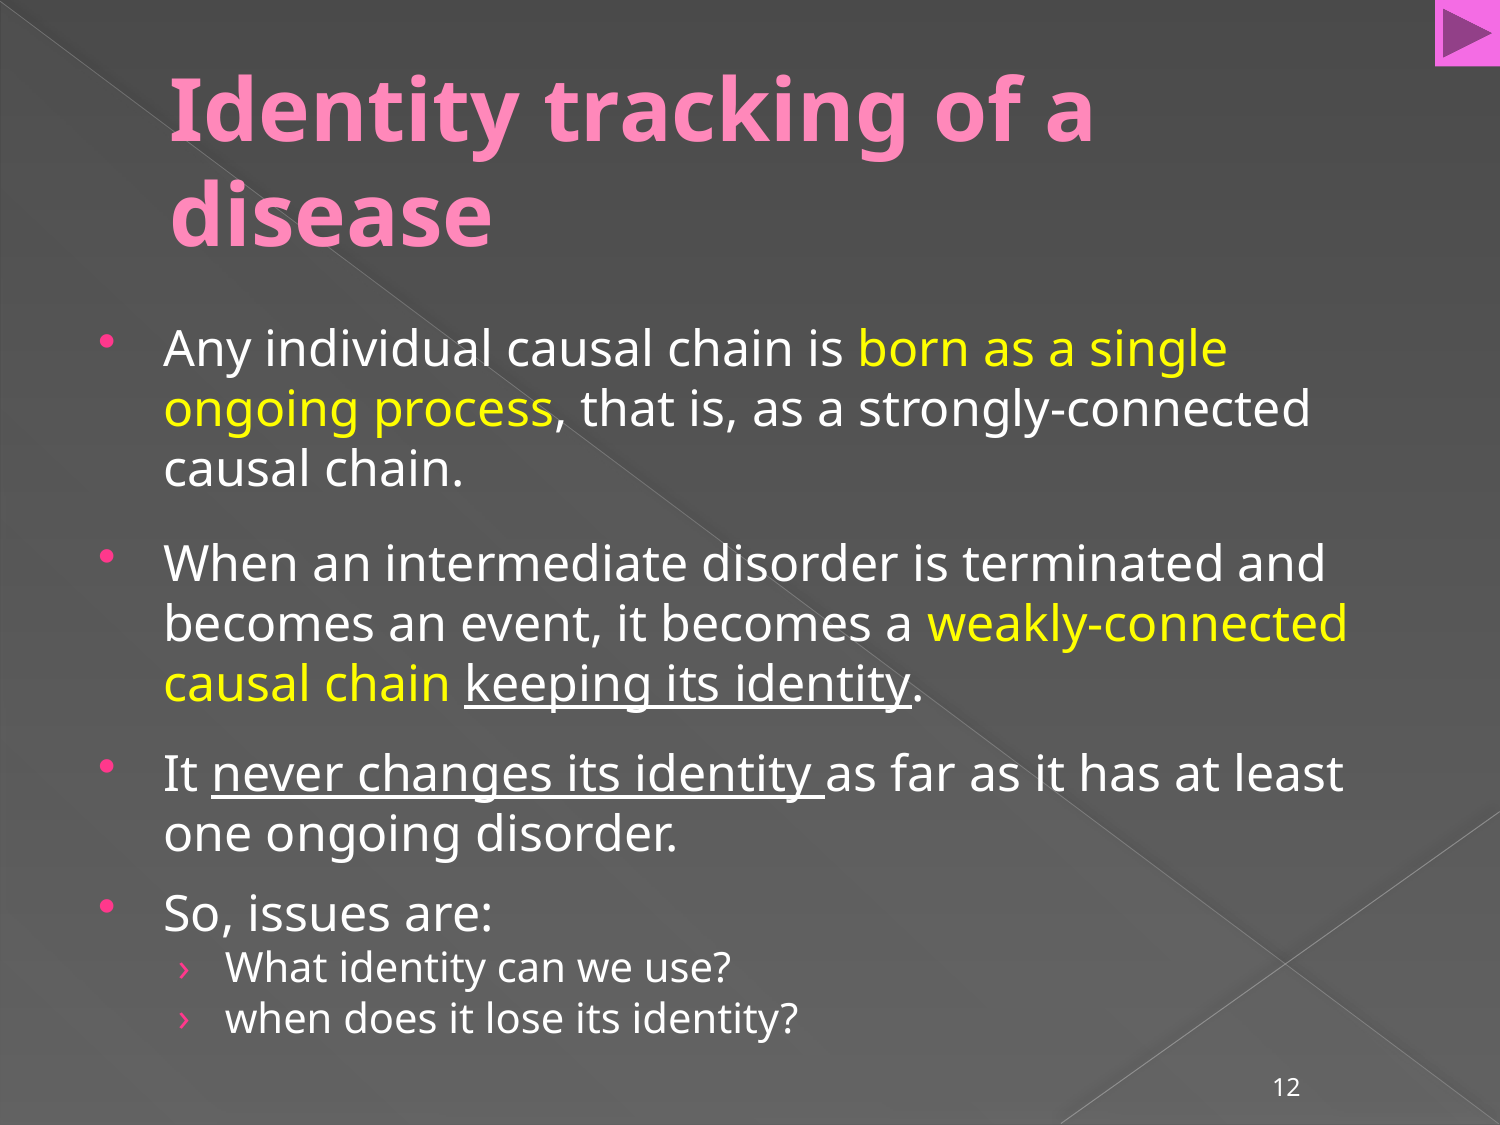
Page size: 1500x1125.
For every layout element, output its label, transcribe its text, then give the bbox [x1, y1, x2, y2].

list Any individual causal chain is born as a single ongoing process, that is, as a strongly-connected causal chain. When an intermediate disorder is terminated and becomes an event, it becomes a weakly-connected causal chain keeping its identity. It never changes its identity as far as it has at least one ongoing disorder. So, issues are: What identity can we use? when does it lose its identity? [75, 308, 1425, 1106]
text_box [1435, 0, 1500, 67]
slide_number 12 [1245, 1063, 1328, 1113]
title Identity tracking of a disease [75, 43, 1425, 274]
